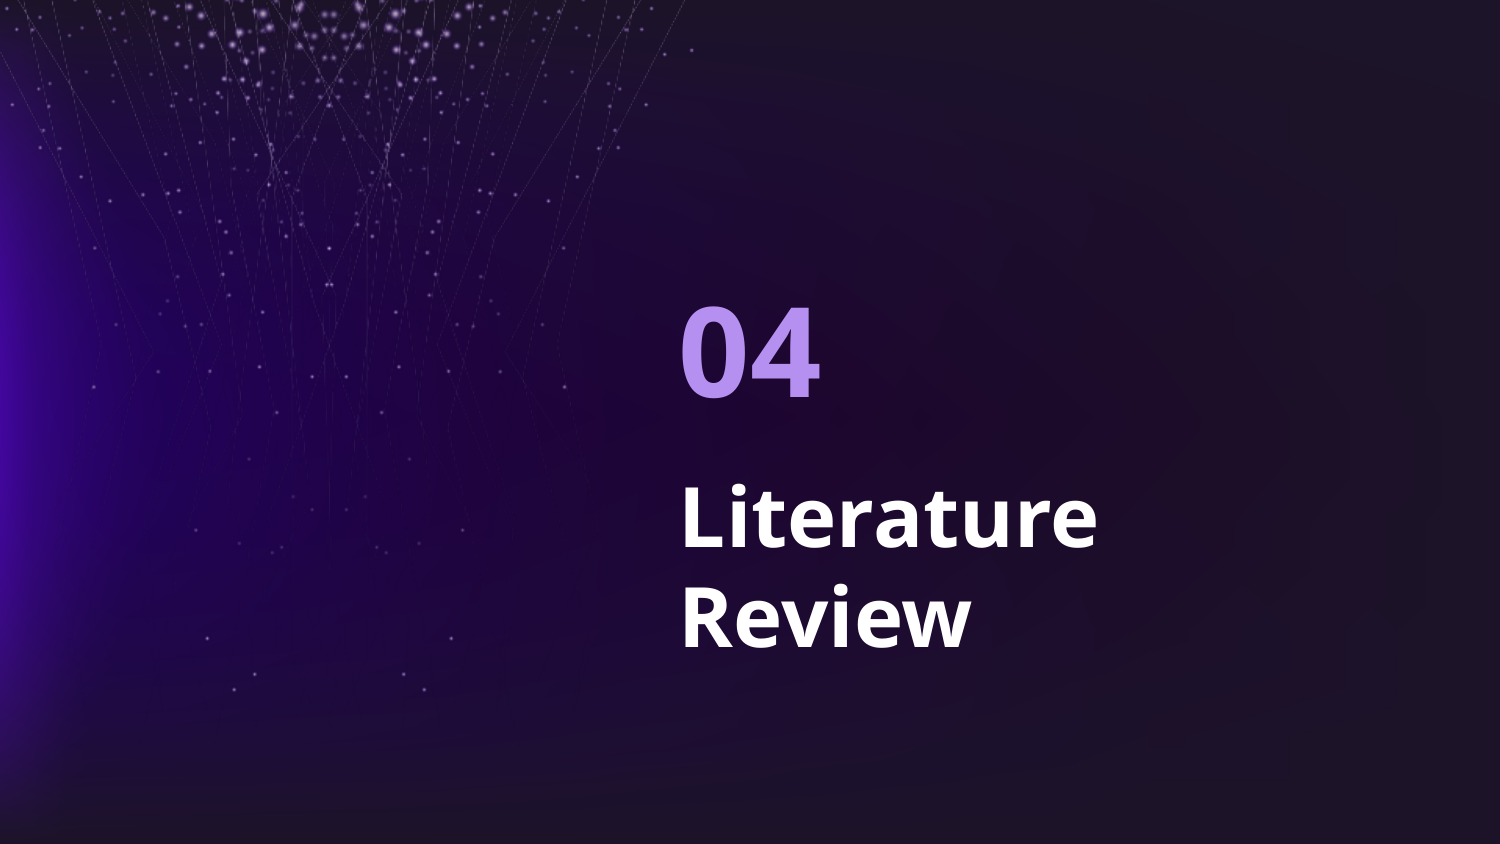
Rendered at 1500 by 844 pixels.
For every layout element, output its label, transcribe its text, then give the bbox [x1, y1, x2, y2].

picture [0, 0, 706, 766]
title 04 [663, 256, 989, 438]
title Literature Review [663, 449, 1383, 588]
